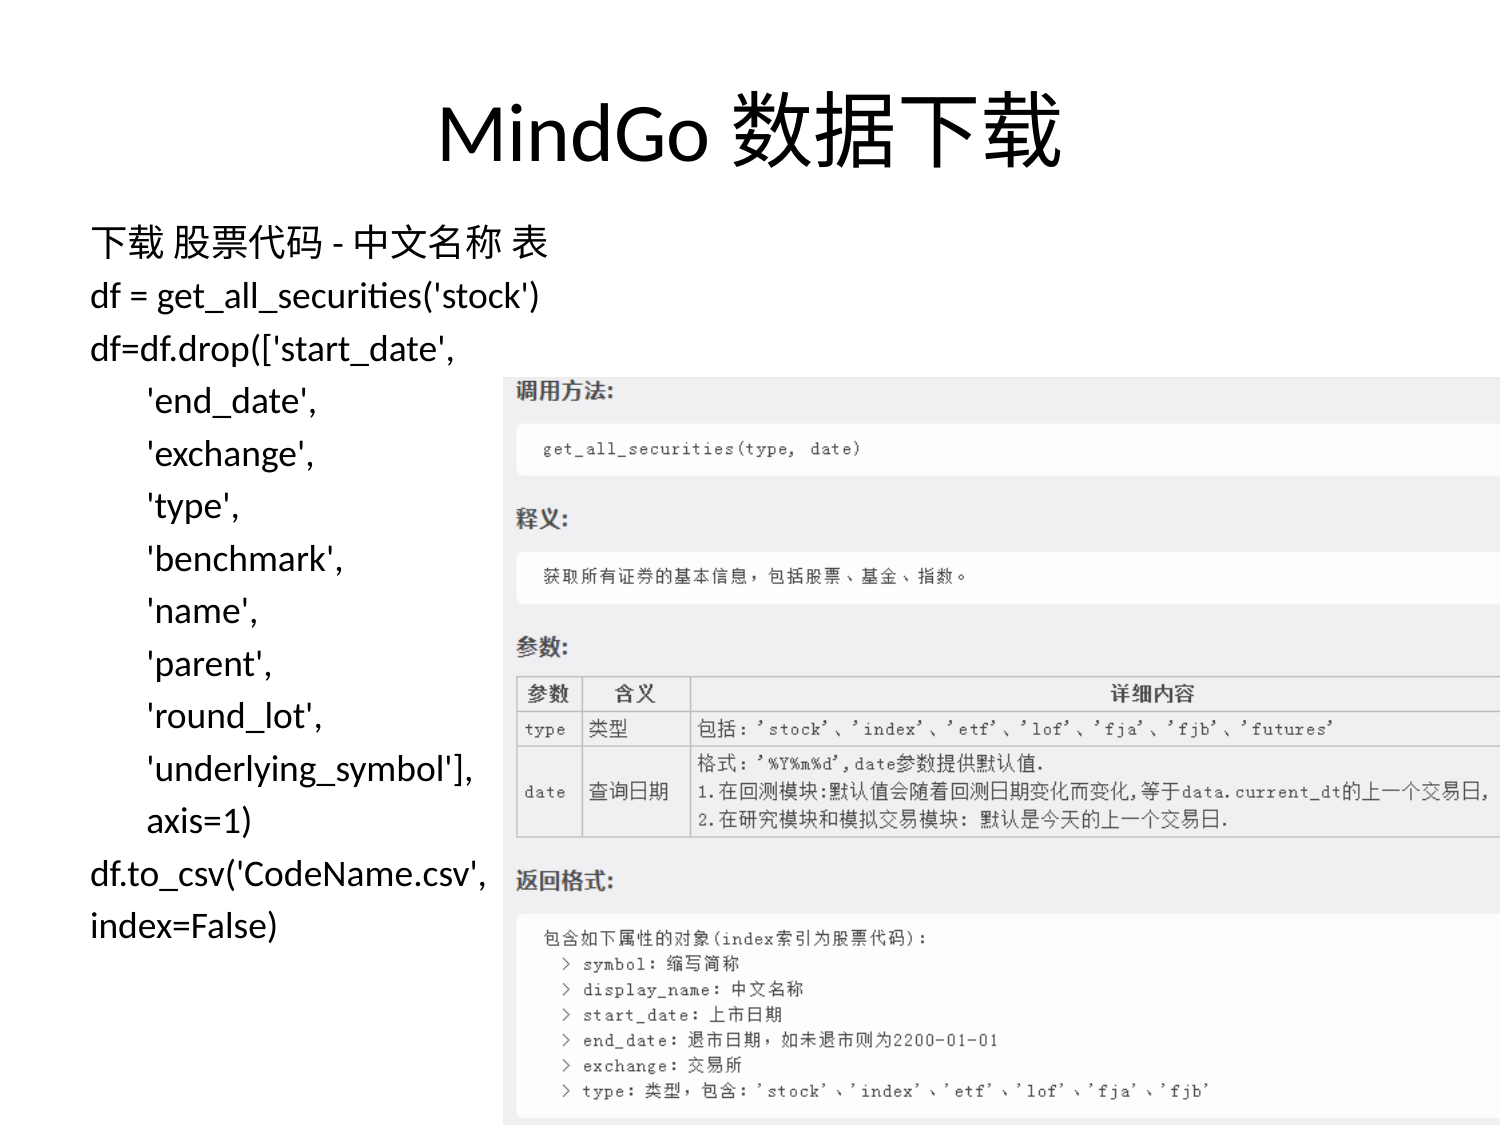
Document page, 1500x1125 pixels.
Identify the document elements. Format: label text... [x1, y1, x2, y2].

list 下载 股票代码-中文名称 表 df = get_all_securities('stock') df=df.drop(['start_date', 'end_date', 'exchange', 'type', 'benchmark', 'name', 'parent', 'round_lot', 'underlying_symbol'], axis=1) df.to_csv('CodeName.csv', index=False) [75, 210, 1425, 1067]
picture [503, 376, 1500, 1125]
title MindGo数据下载 [75, 45, 1425, 210]
